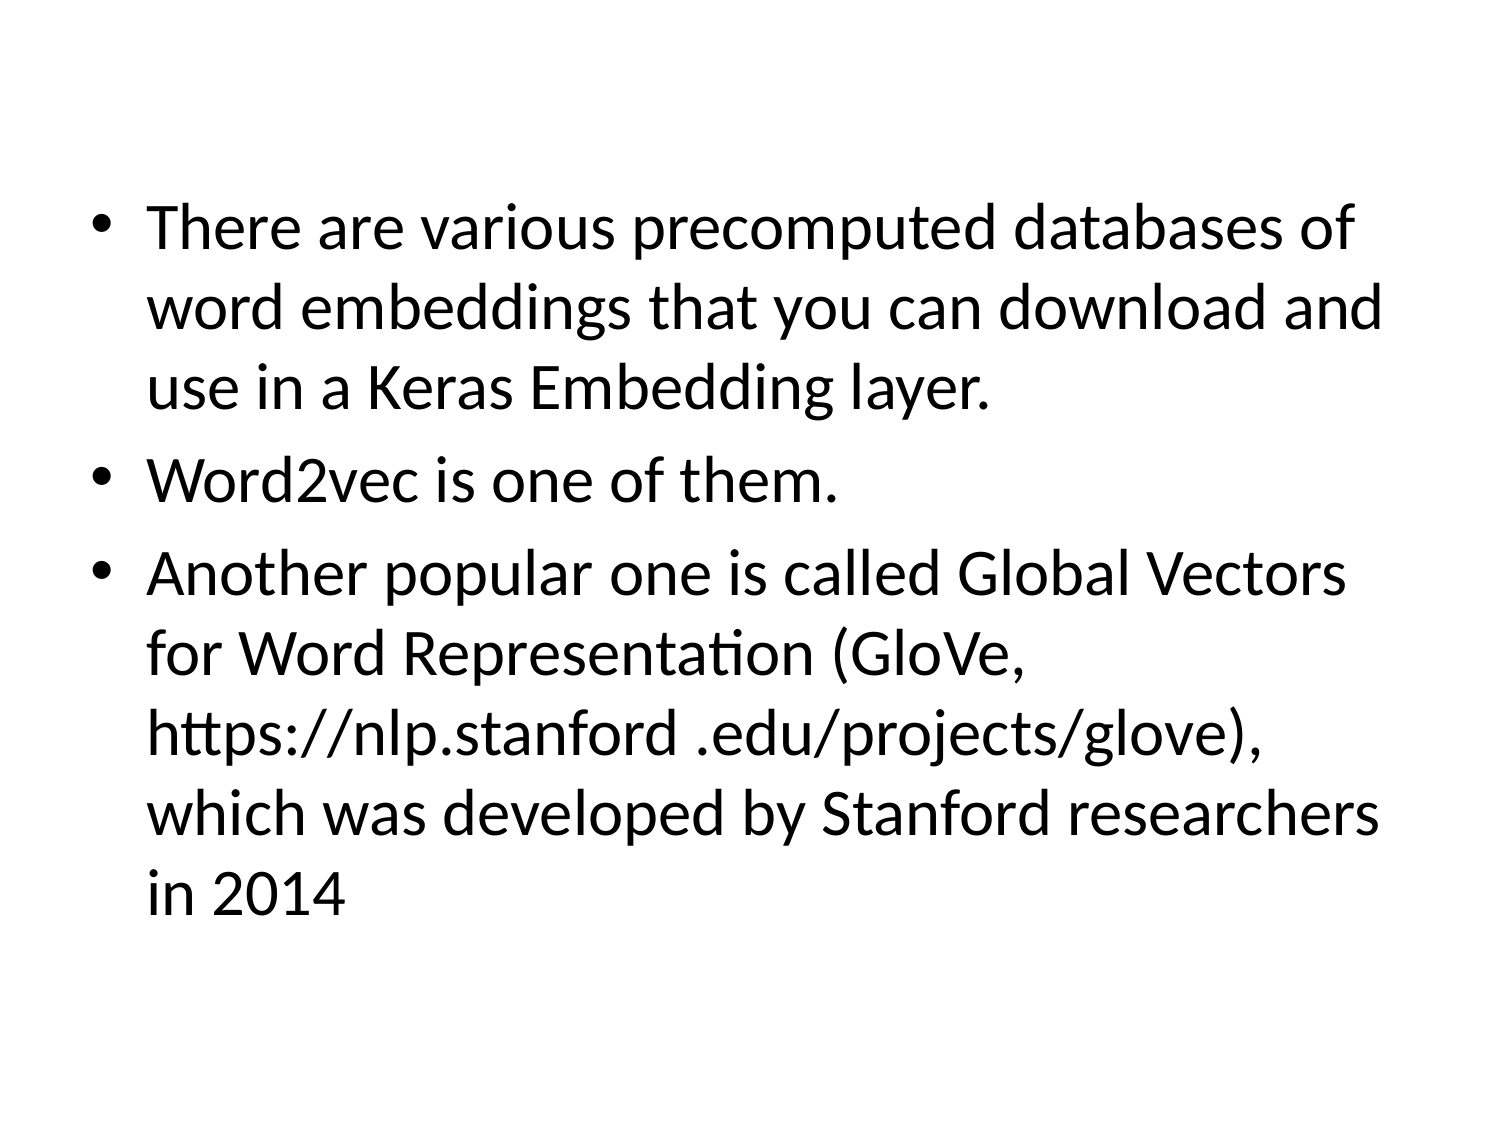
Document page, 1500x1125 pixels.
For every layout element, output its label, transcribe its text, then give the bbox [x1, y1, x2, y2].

list There are various precomputed databases of word embeddings that you can download and use in a Keras Embedding layer. Word2vec is one of them. Another popular one is called Global Vectors for Word Representation (GloVe, https://nlp.stanford .edu/projects/glove), which was developed by Stanford researchers in 2014 [75, 174, 1425, 1005]
